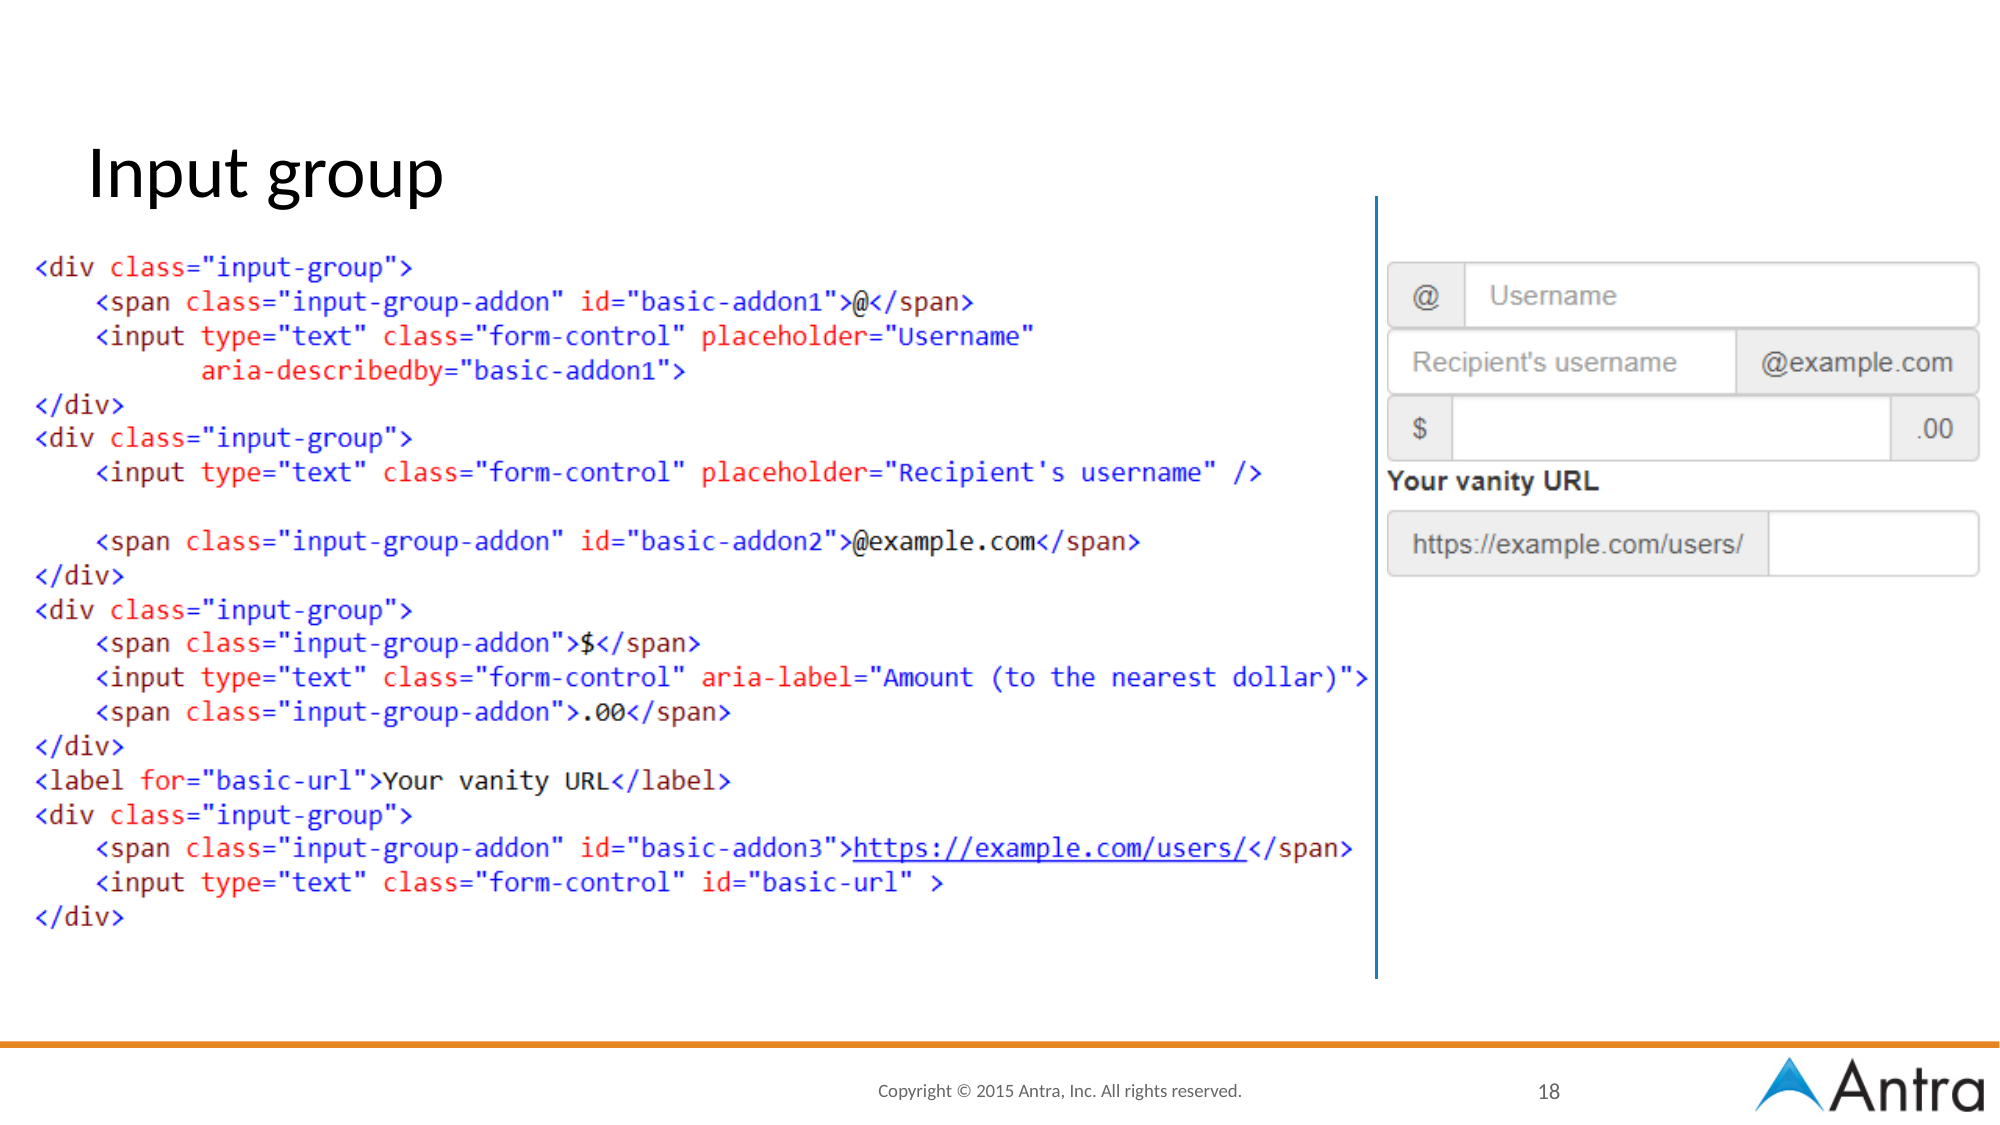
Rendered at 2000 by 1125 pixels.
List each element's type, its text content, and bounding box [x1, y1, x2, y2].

picture [1386, 253, 1991, 588]
picture [1744, 1048, 1994, 1122]
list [29, 253, 1372, 937]
title Input group [87, 66, 1913, 213]
slide_number 18 [1498, 1075, 1561, 1106]
